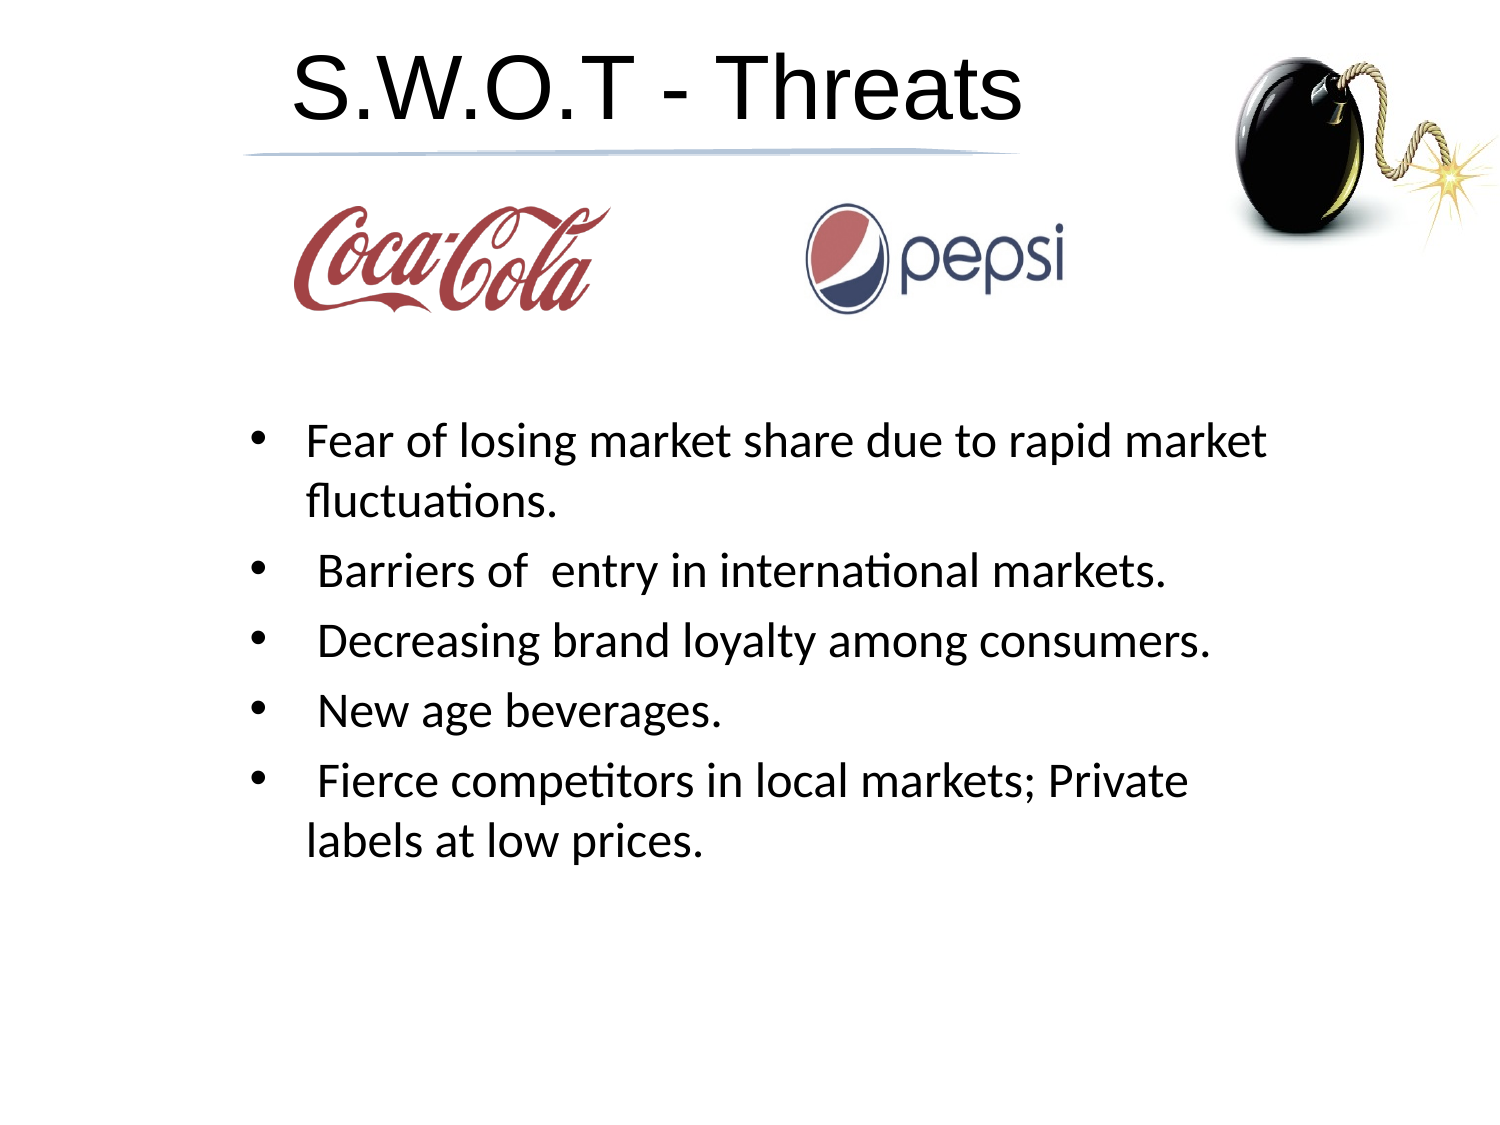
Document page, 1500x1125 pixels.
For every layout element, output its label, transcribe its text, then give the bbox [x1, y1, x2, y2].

list Fear of losing market share due to rapid market fluctuations. Barriers of entry in international markets. Decreasing brand loyalty among consumers. New age beverages. Fierce competitors in local markets; Private labels at low prices. [234, 399, 1325, 925]
picture [243, 148, 1020, 157]
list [1205, 11, 1500, 288]
picture [796, 193, 1076, 325]
title S.W.O.T - Threats [150, 17, 1166, 149]
picture [294, 206, 611, 313]
